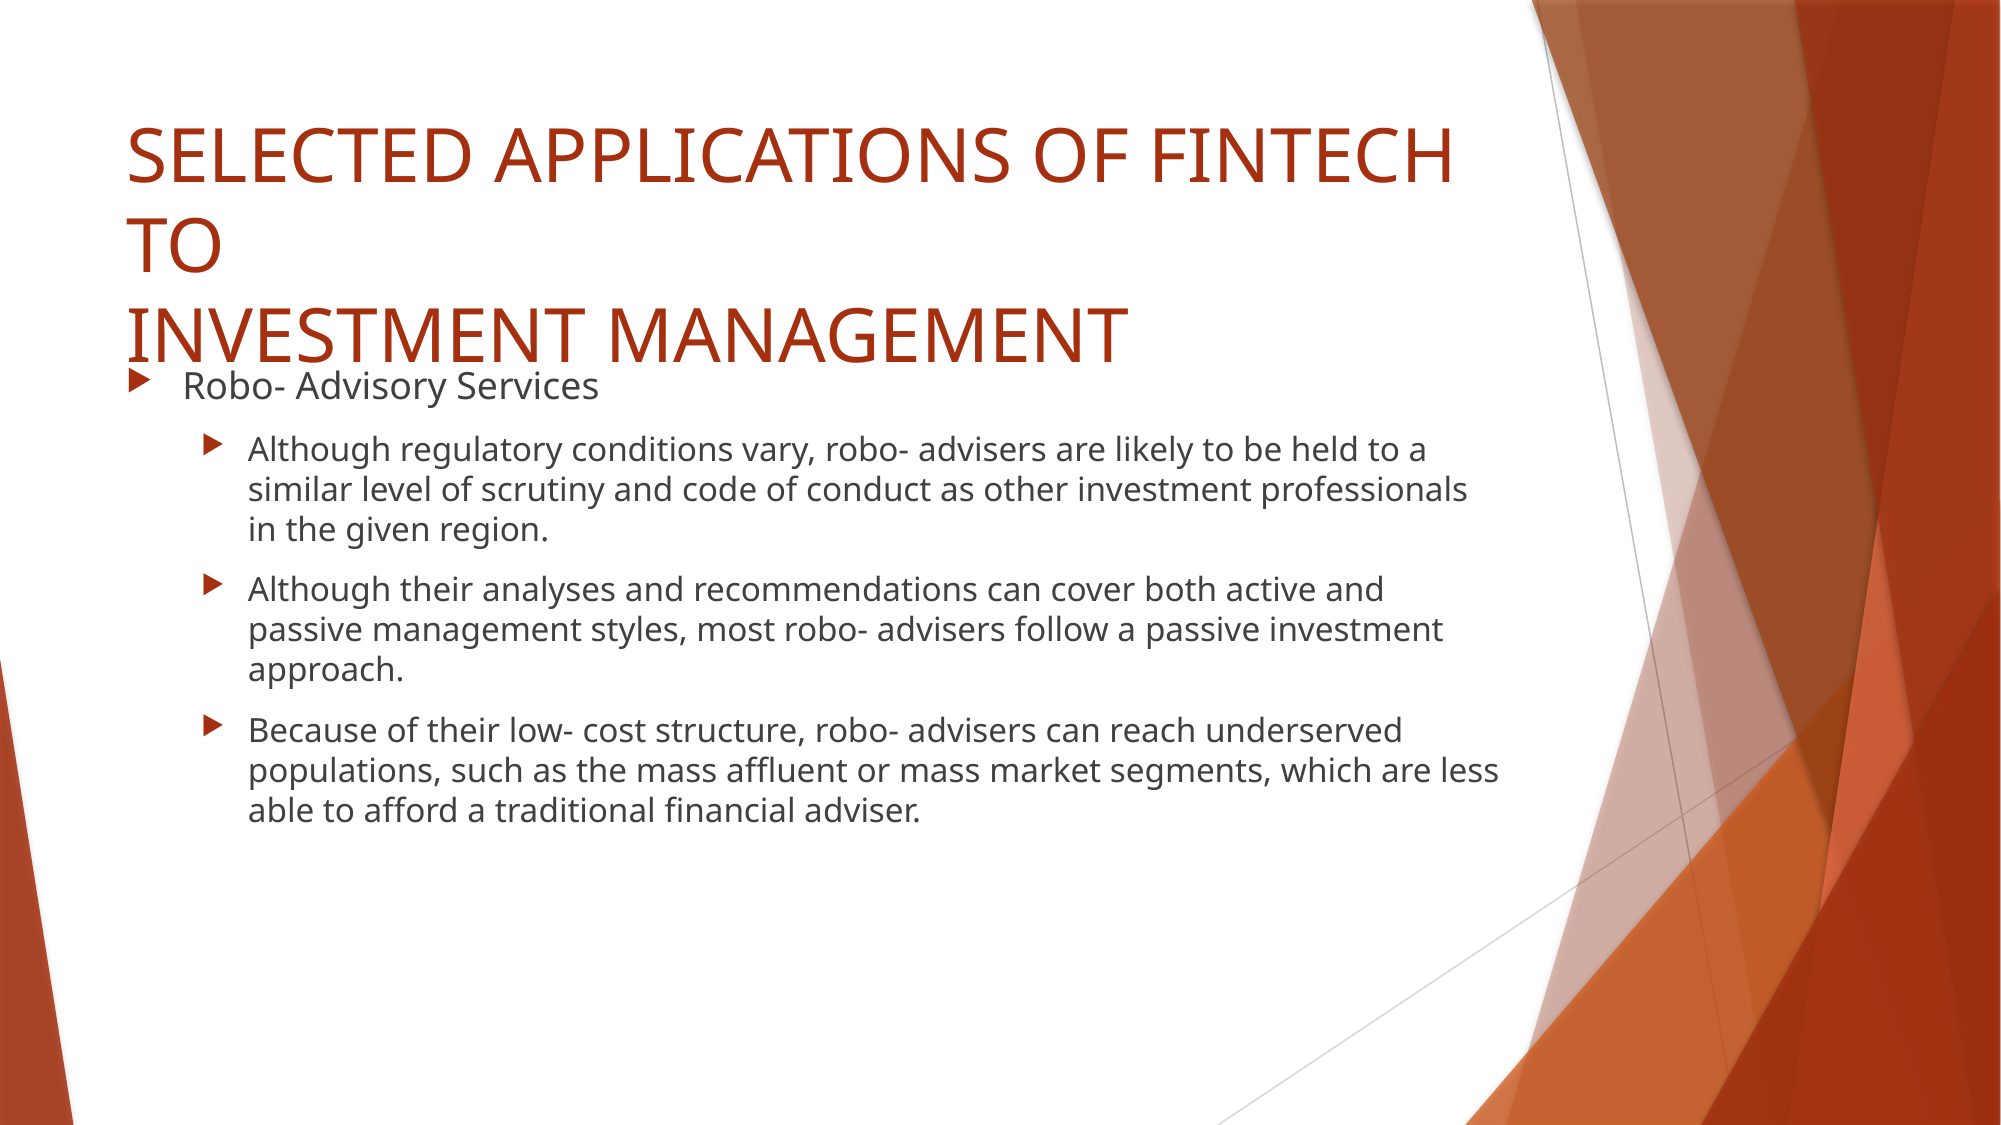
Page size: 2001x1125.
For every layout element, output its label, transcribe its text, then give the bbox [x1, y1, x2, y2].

title SELECTED APPLICATIONS OF FINTECH TO INVESTMENT MANAGEMENT [111, 99, 1522, 317]
list Robo- Advisory Services Although regulatory conditions vary, robo- advisers are likely to be held to a similar level of scrutiny and code of conduct as other investment professionals in the given region. Although their analyses and recommendations can cover both active and passive management styles, most robo- advisers follow a passive investment approach. Because of their low- cost structure, robo- advisers can reach underserved populations, such as the mass affluent or mass market segments, which are less able to afford a traditional financial adviser. [111, 354, 1522, 992]
